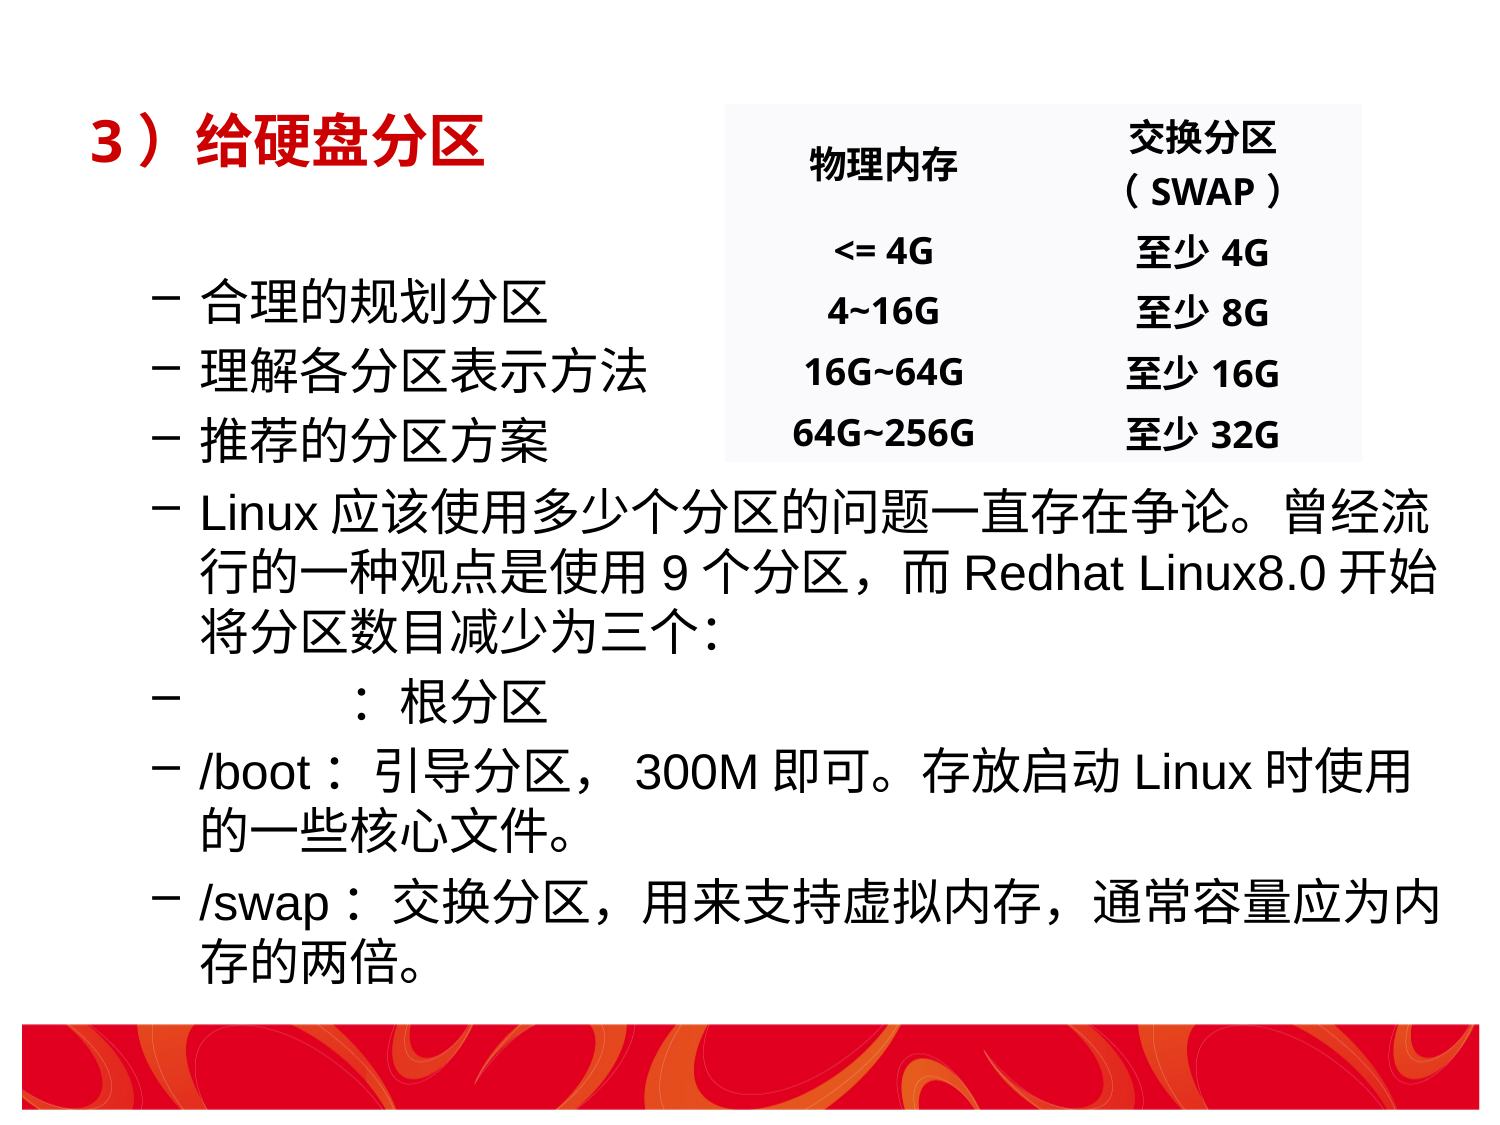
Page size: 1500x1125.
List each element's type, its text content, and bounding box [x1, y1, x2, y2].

table_cell 至少32G [1044, 402, 1362, 462]
table_cell 至少16G [1044, 341, 1362, 402]
table_cell 至少4G [1044, 219, 1362, 280]
picture [0, 987, 1500, 1125]
list 合理的规划分区 理解各分区表示方法 推荐的分区方案 Linux应该使用多少个分区的问题一直存在争论。曾经流行的一种观点是使用9个分区，而Redhat Linux8.0开始将分区数目减少为三个： ：根分区 /boot：引导分区，300M即可。存放启动Linux时使用的一些核心文件。 /swap：交换分区，用来支持虚拟内存，通常容量应为内存的两倍。 [62, 262, 1463, 938]
table_cell 4~16G [725, 280, 1044, 341]
table_cell <= 4G [725, 219, 1044, 280]
table_cell 16G~64G [725, 341, 1044, 402]
title 3）给硬盘分区 [75, 45, 1425, 233]
table_cell 至少8G [1044, 280, 1362, 341]
table_header 物理内存 [725, 104, 1044, 219]
table_cell 64G~256G [725, 402, 1044, 462]
table_header 交换分区（SWAP） [1044, 104, 1362, 219]
